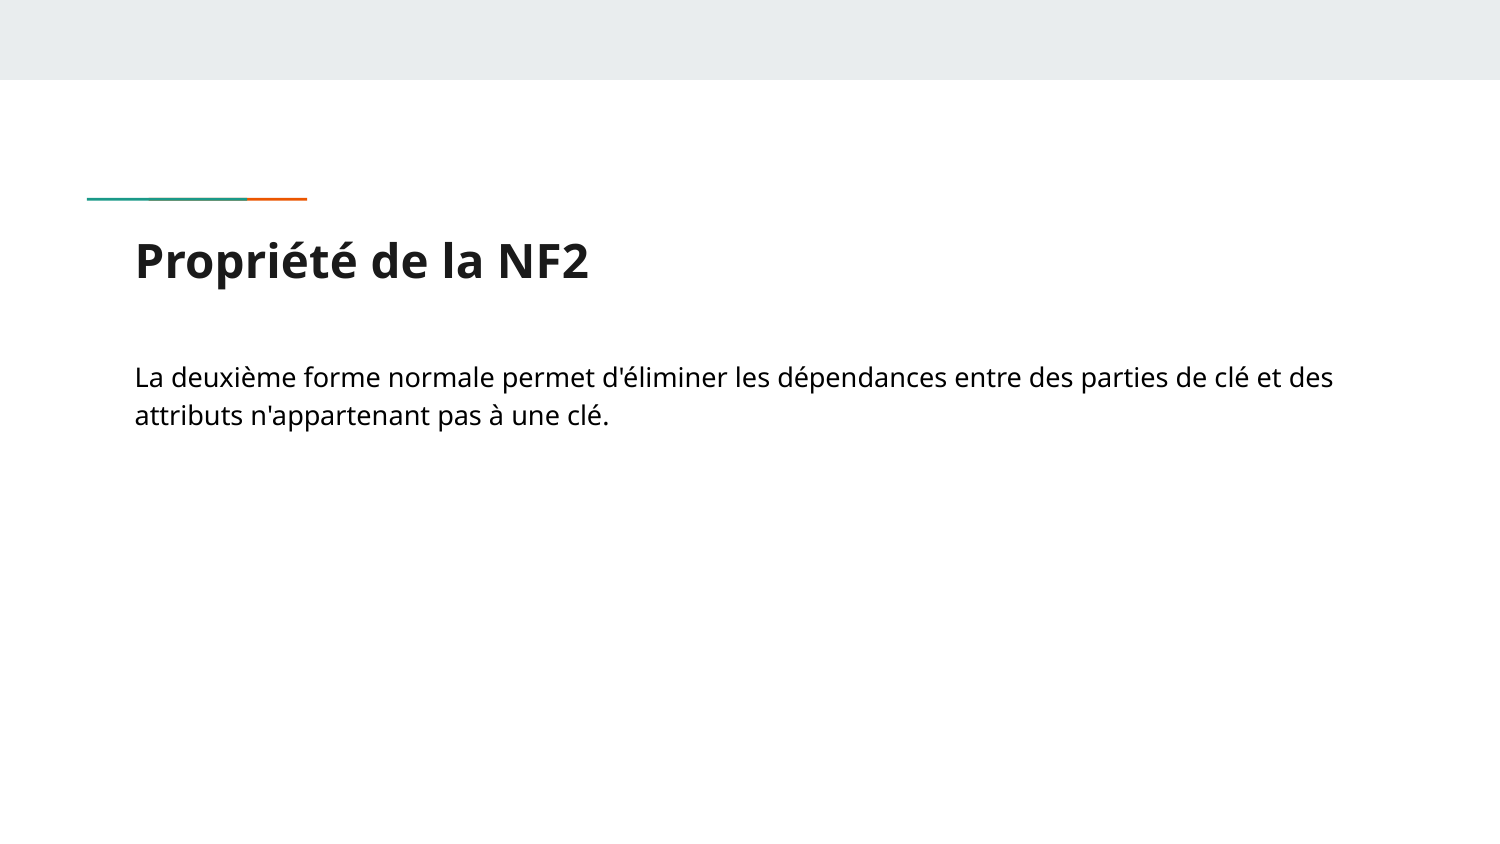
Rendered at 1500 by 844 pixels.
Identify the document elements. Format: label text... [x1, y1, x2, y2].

list La deuxième forme normale permet d'éliminer les dépendances entre des parties de clé et des attributs n'appartenant pas à une clé. [119, 341, 1381, 712]
title Propriété de la NF2 [119, 216, 1381, 305]
